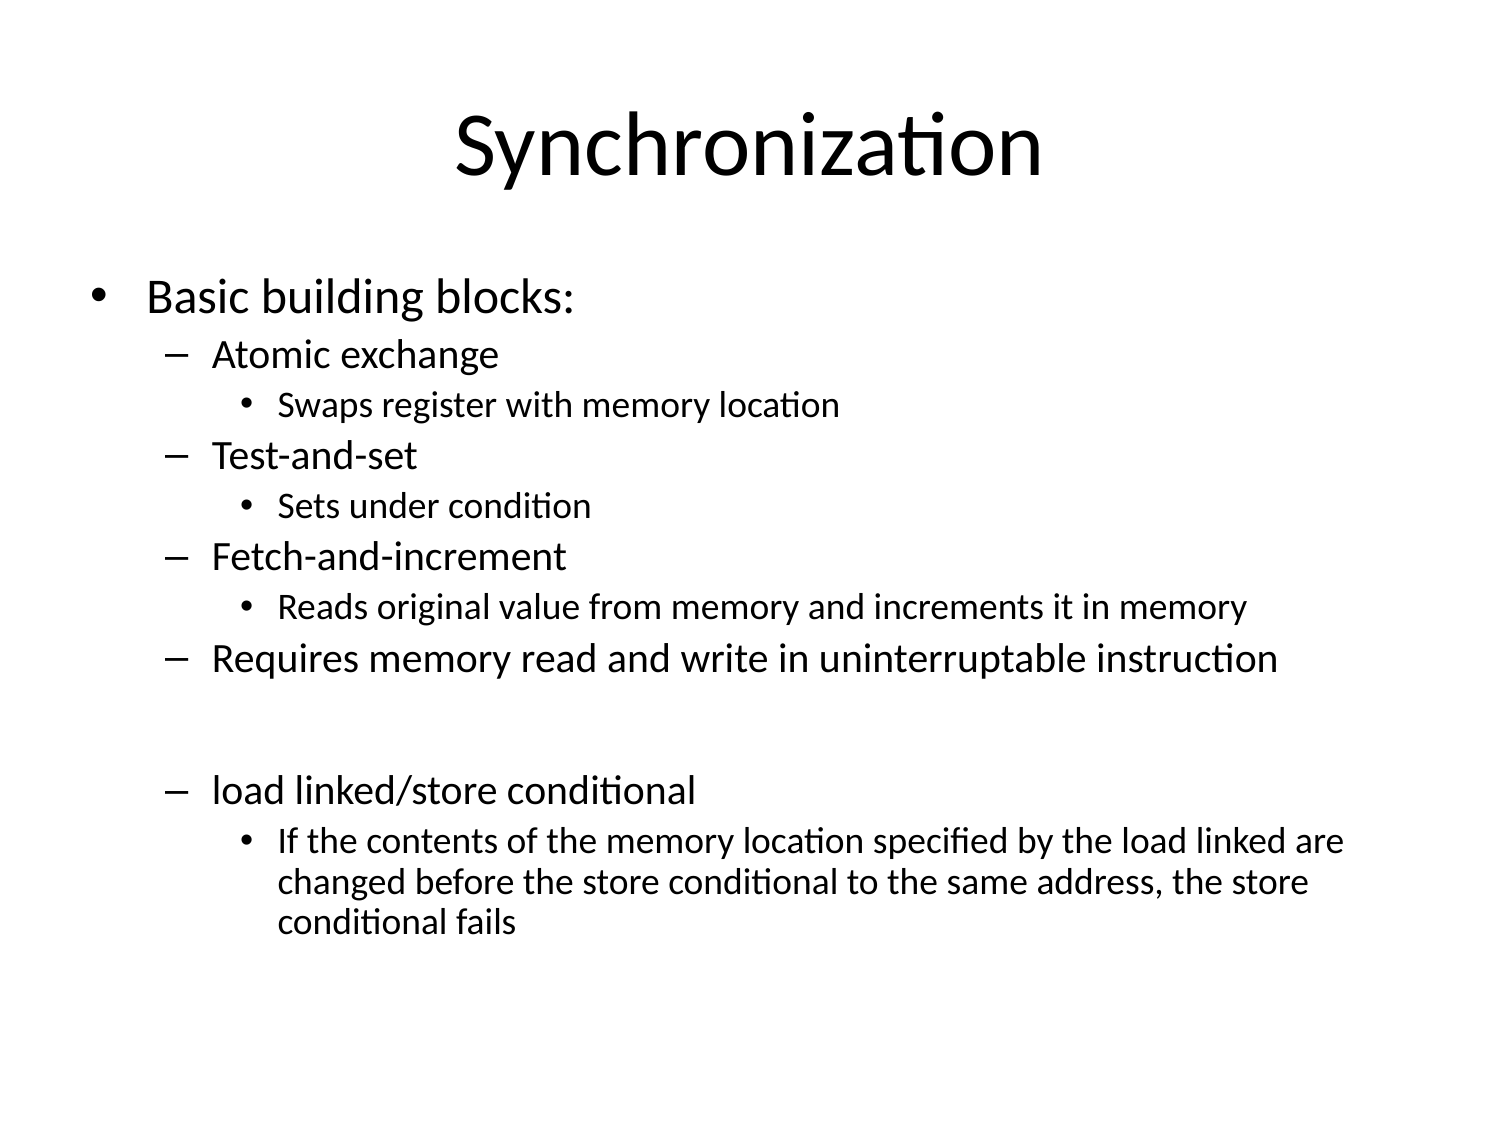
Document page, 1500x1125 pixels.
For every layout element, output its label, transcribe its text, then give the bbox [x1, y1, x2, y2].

list Basic building blocks: Atomic exchange Swaps register with memory location Test-and-set Sets under condition Fetch-and-increment Reads original value from memory and increments it in memory Requires memory read and write in uninterruptable instruction load linked/store conditional If the contents of the memory location specified by the load linked are changed before the store conditional to the same address, the store conditional fails [75, 262, 1425, 1005]
title Synchronization [75, 45, 1425, 233]
